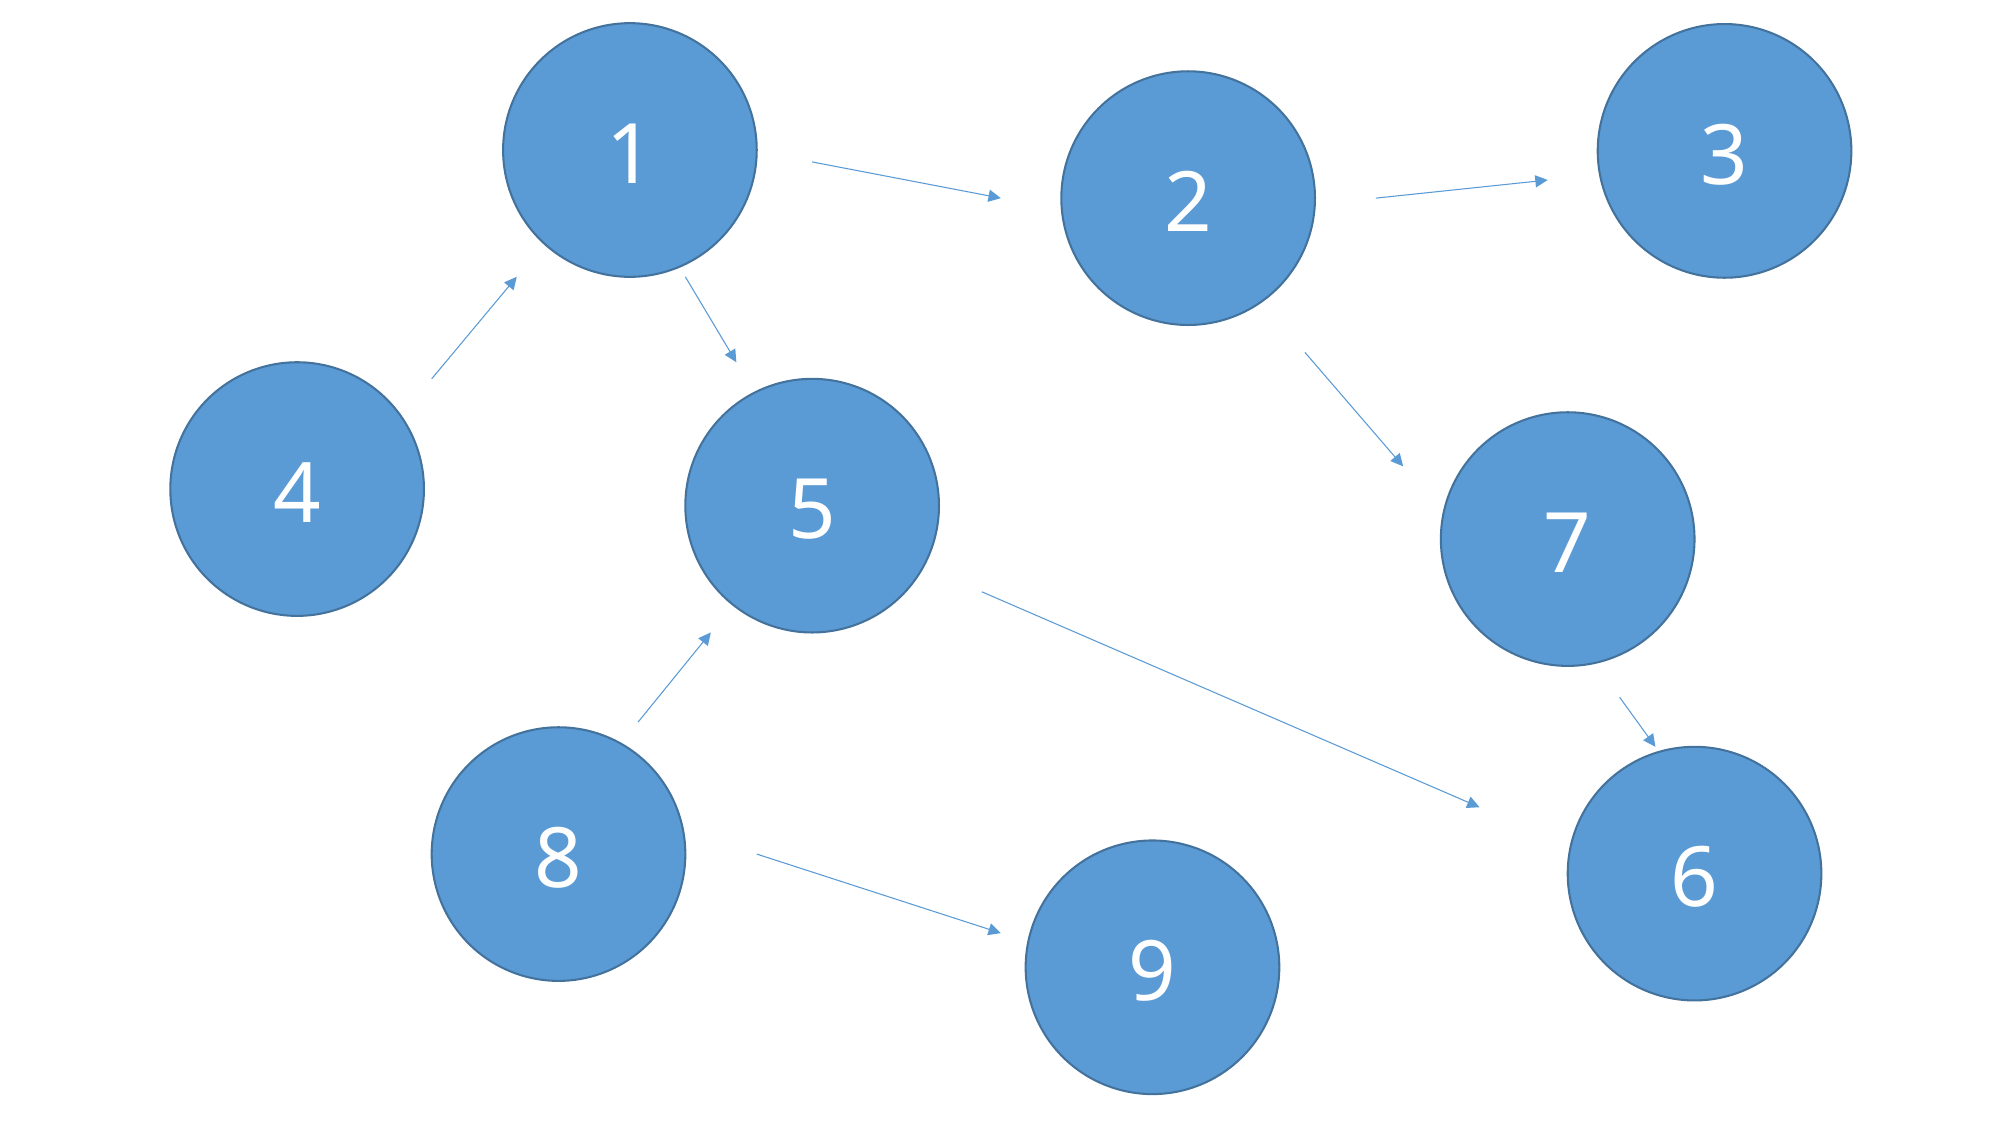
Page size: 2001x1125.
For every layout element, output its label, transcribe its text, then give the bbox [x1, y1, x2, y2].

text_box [431, 276, 517, 379]
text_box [638, 632, 711, 723]
text_box 2 [1060, 70, 1317, 327]
text_box 3 [1596, 23, 1853, 279]
text_box 4 [169, 361, 425, 617]
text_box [981, 591, 1480, 808]
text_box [1304, 352, 1404, 467]
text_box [812, 161, 1001, 199]
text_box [756, 854, 1001, 934]
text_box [1619, 697, 1656, 747]
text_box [685, 276, 737, 363]
text_box 7 [1439, 411, 1696, 667]
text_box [1375, 180, 1548, 199]
text_box 5 [684, 377, 941, 634]
text_box 6 [1566, 745, 1823, 1002]
text_box 1 [502, 22, 758, 278]
text_box 8 [430, 726, 687, 982]
text_box 9 [1024, 839, 1281, 1096]
